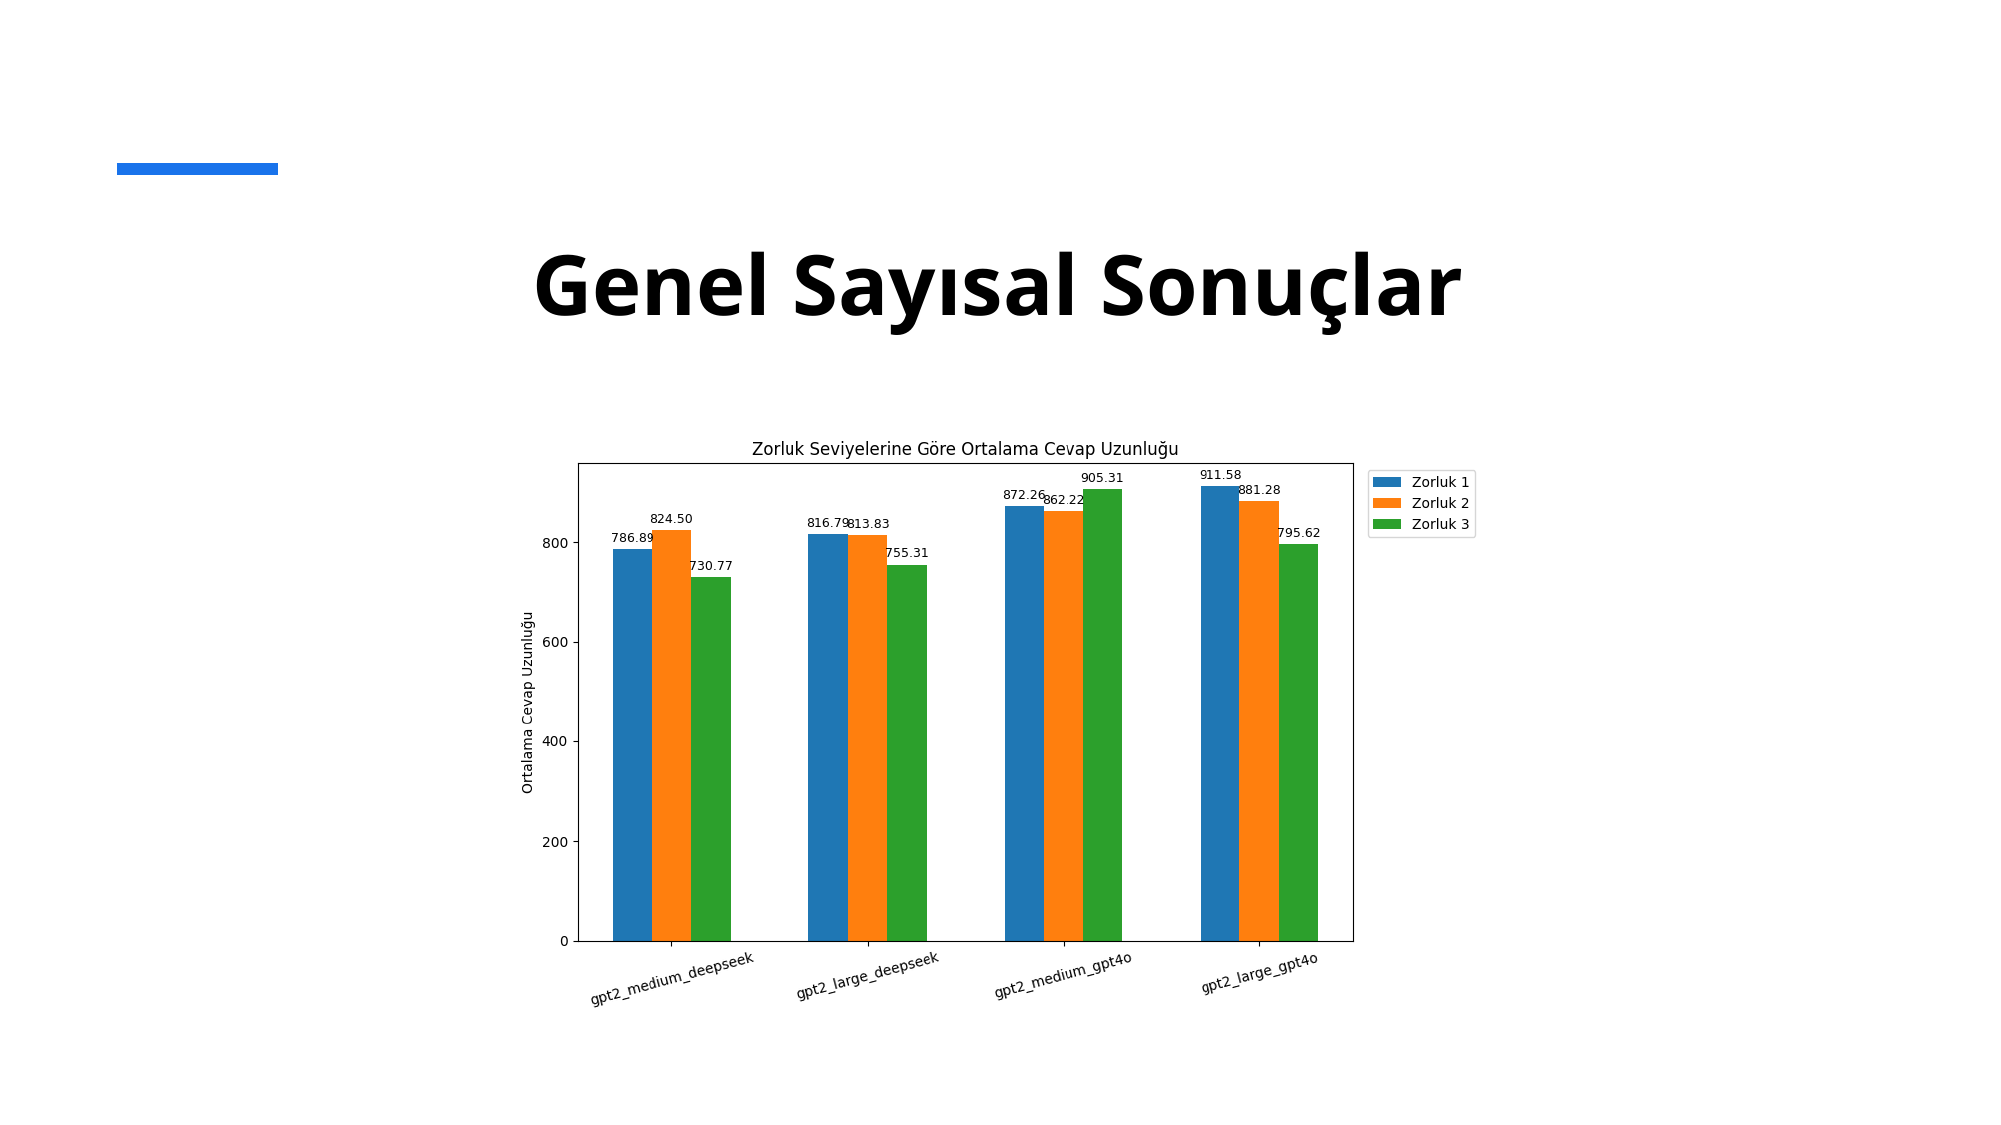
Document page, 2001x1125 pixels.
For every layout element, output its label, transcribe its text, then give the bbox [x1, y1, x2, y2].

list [512, 431, 1484, 1017]
title Genel Sayısal Sonuçlar [105, 224, 1892, 405]
